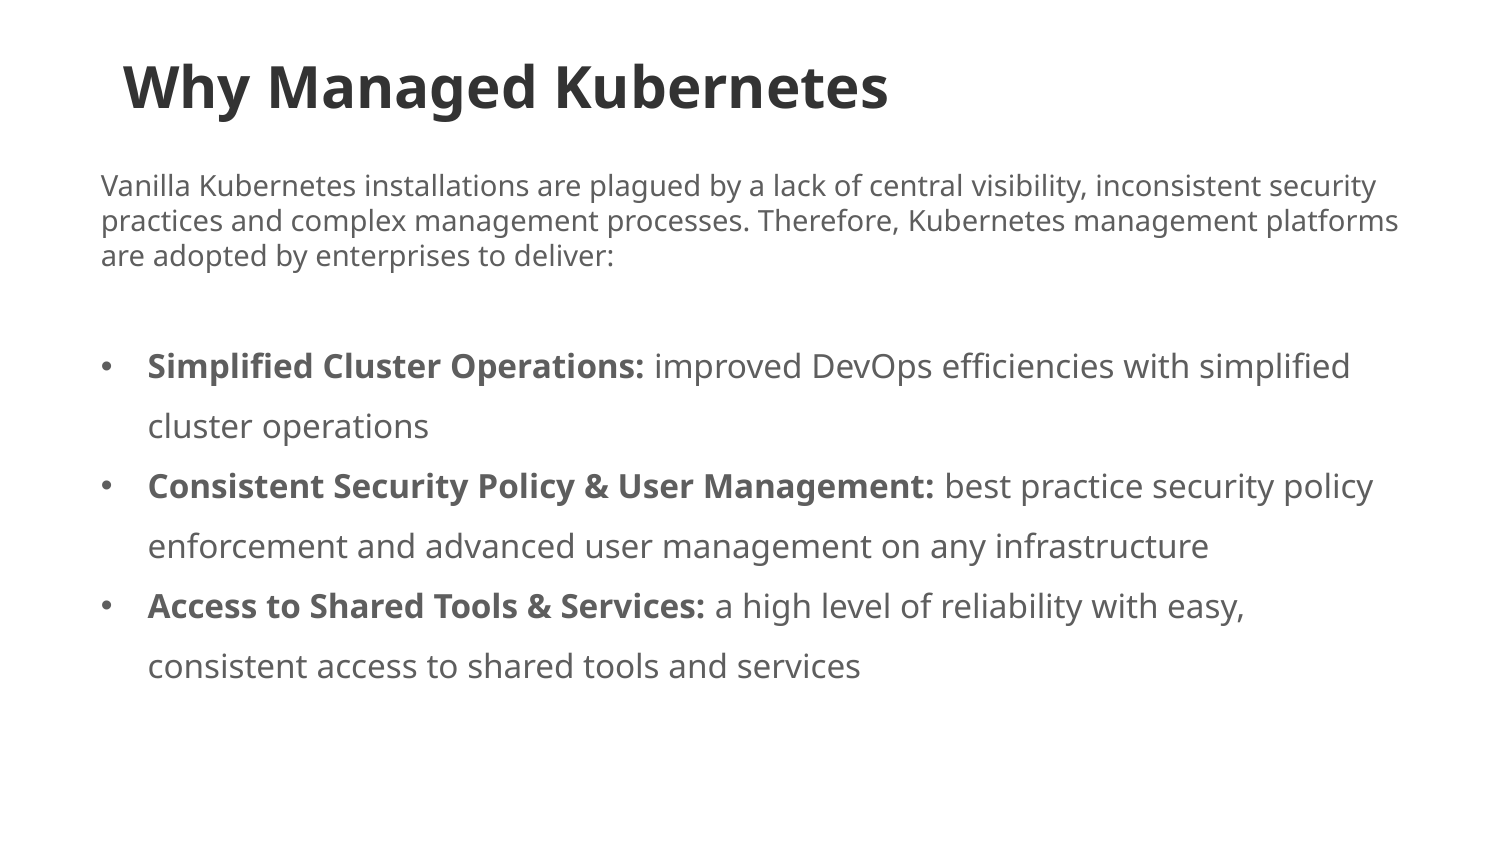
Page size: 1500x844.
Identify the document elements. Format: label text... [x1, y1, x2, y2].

text_box Simplified Cluster Operations: improved DevOps efficiencies with simplified cluster operations Consistent Security Policy & User Management: best practice security policy enforcement and advanced user management on any infrastructure Access to Shared Tools & Services: a high level of reliability with easy, consistent access to shared tools and services [92, 317, 1393, 754]
text_box Why Managed Kubernetes [120, 47, 1202, 124]
text_box Vanilla Kubernetes installations are plagued by a lack of central visibility, inconsistent security practices and complex management processes. Therefore, Kubernetes management platforms are adopted by enterprises to deliver: [92, 158, 1437, 281]
